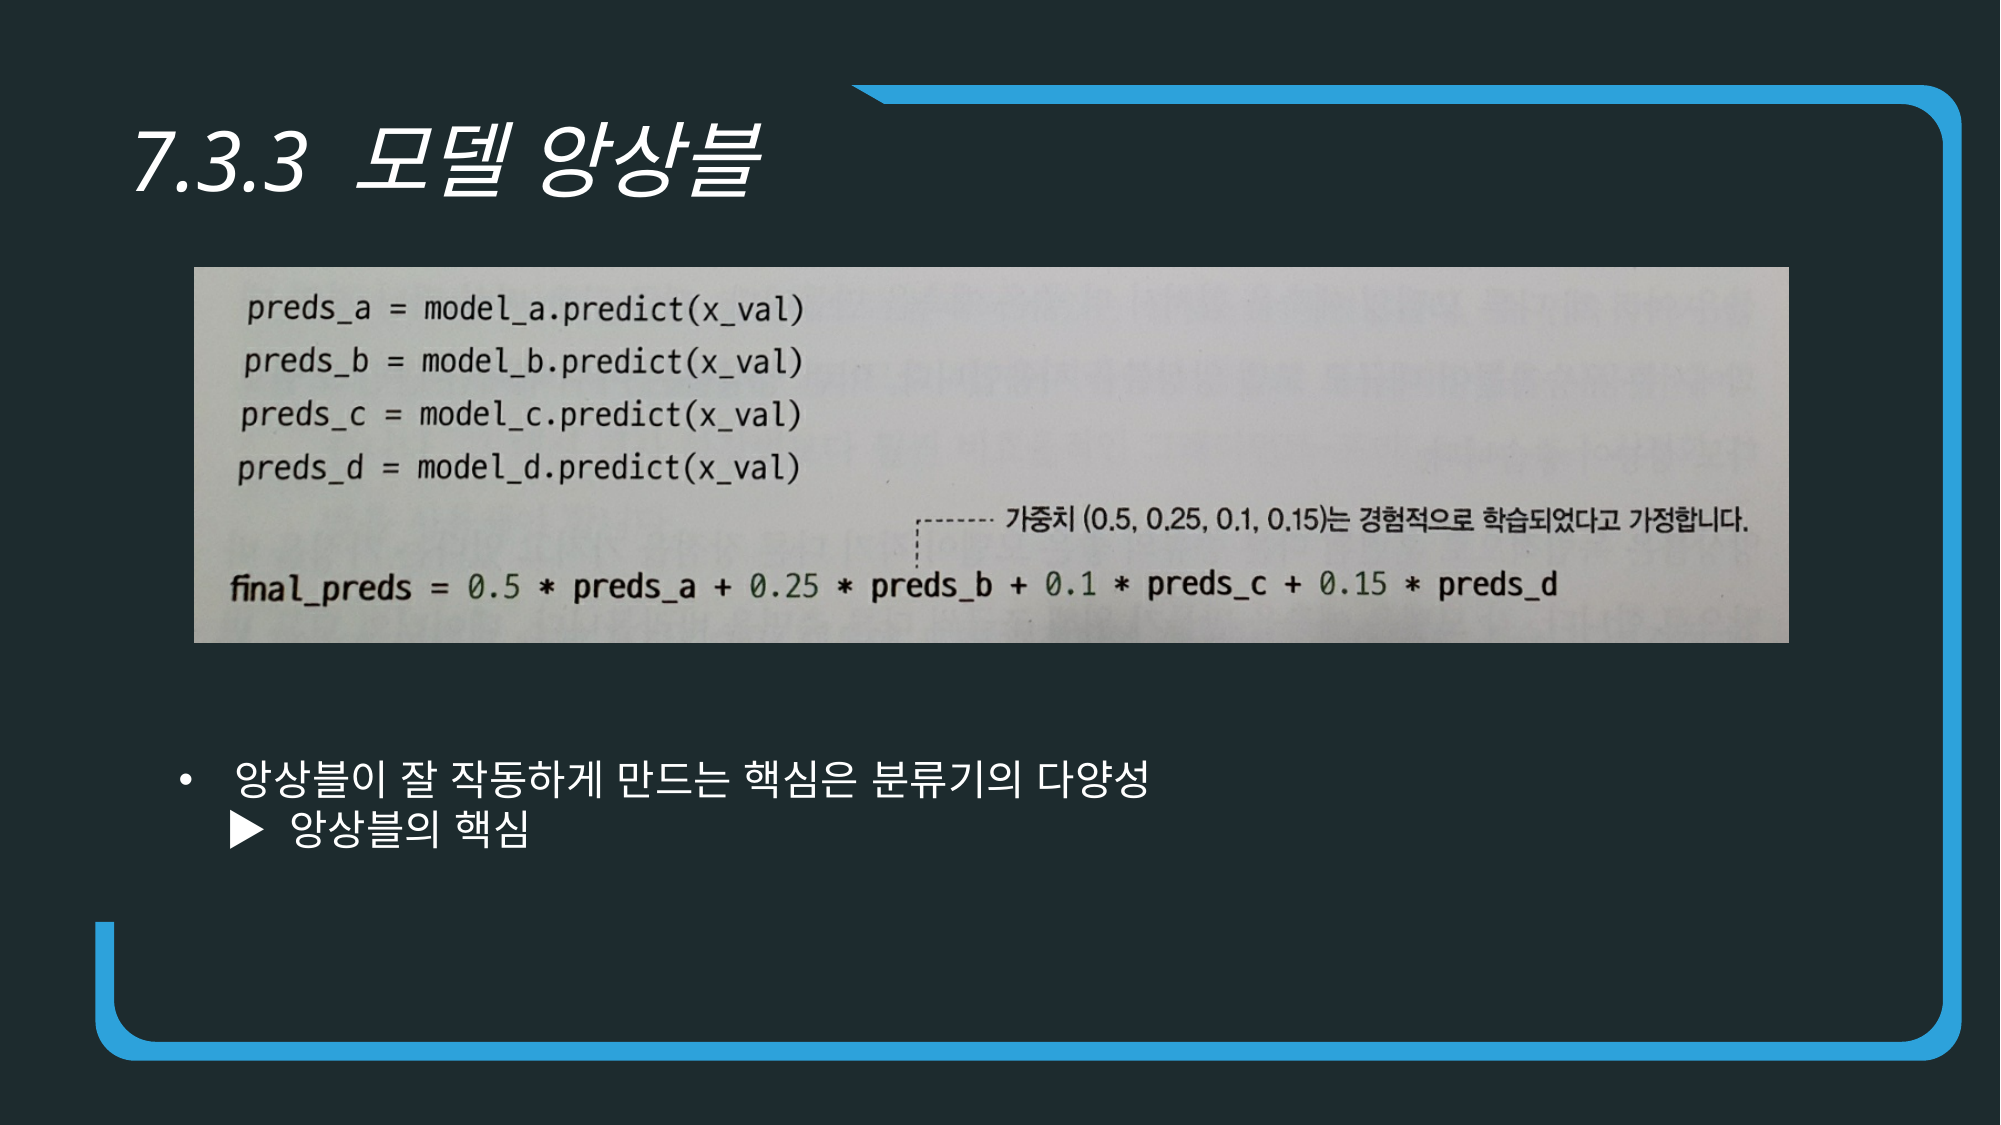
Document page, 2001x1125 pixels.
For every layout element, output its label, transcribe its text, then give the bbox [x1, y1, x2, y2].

text_box [94, 84, 1963, 1062]
text_box 7.3.3 모델 앙상블 [29, 50, 858, 216]
picture [194, 267, 1789, 643]
text_box 앙상블이 잘 작동하게 만드는 핵심은 분류기의 다양성 ▶ 앙상블의 핵심 [163, 746, 1819, 862]
